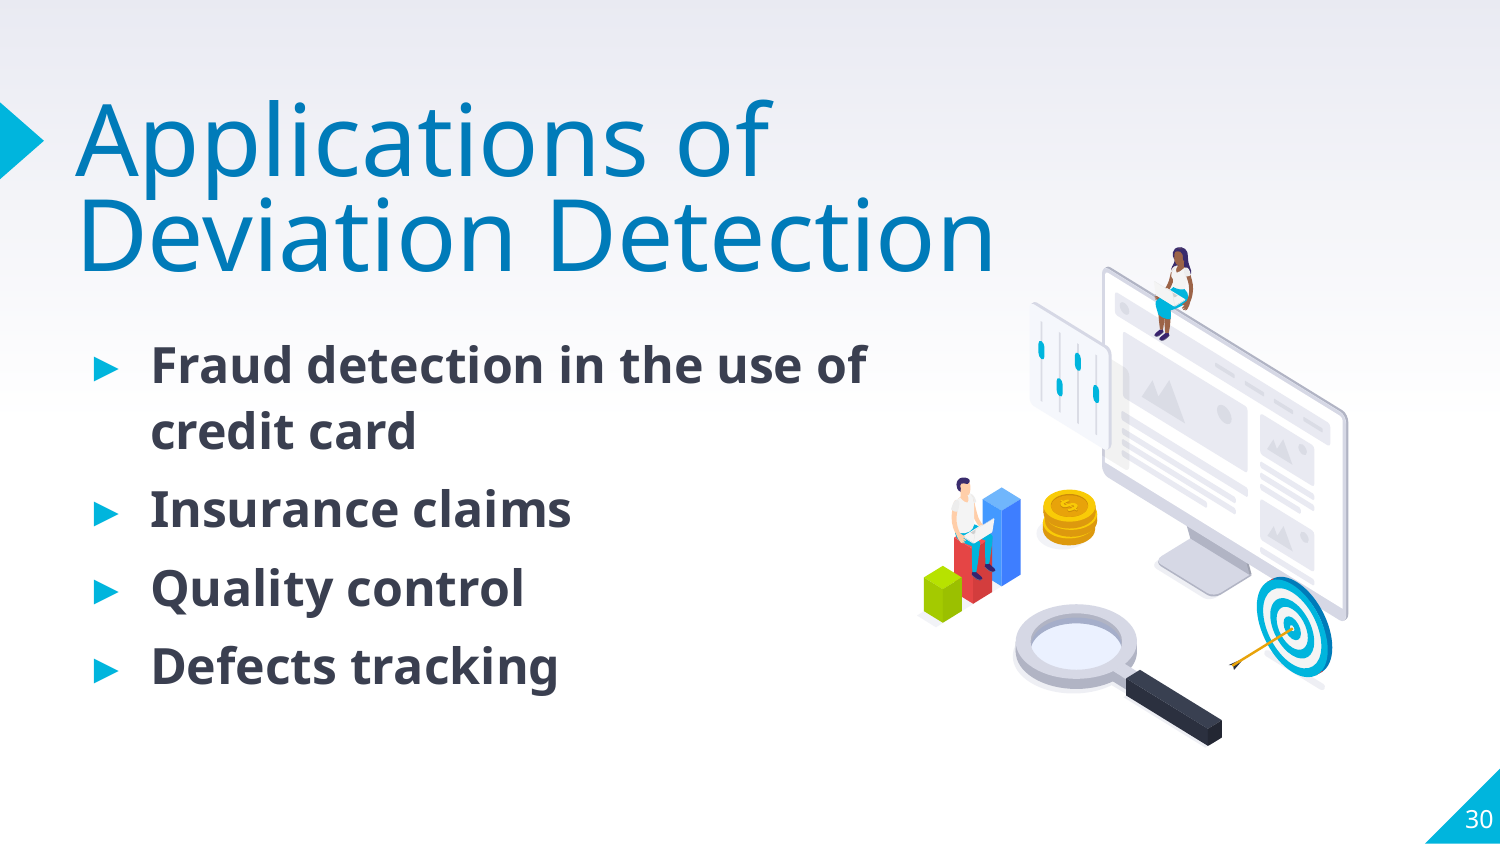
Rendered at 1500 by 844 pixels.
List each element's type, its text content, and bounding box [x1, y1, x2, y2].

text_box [916, 247, 1349, 748]
slide_number 30 [1418, 760, 1494, 838]
title Applications of Deviation Detection [75, 99, 1001, 277]
list Fraud detection in the use of credit card Insurance claims Quality control Defects tracking [75, 327, 1001, 761]
